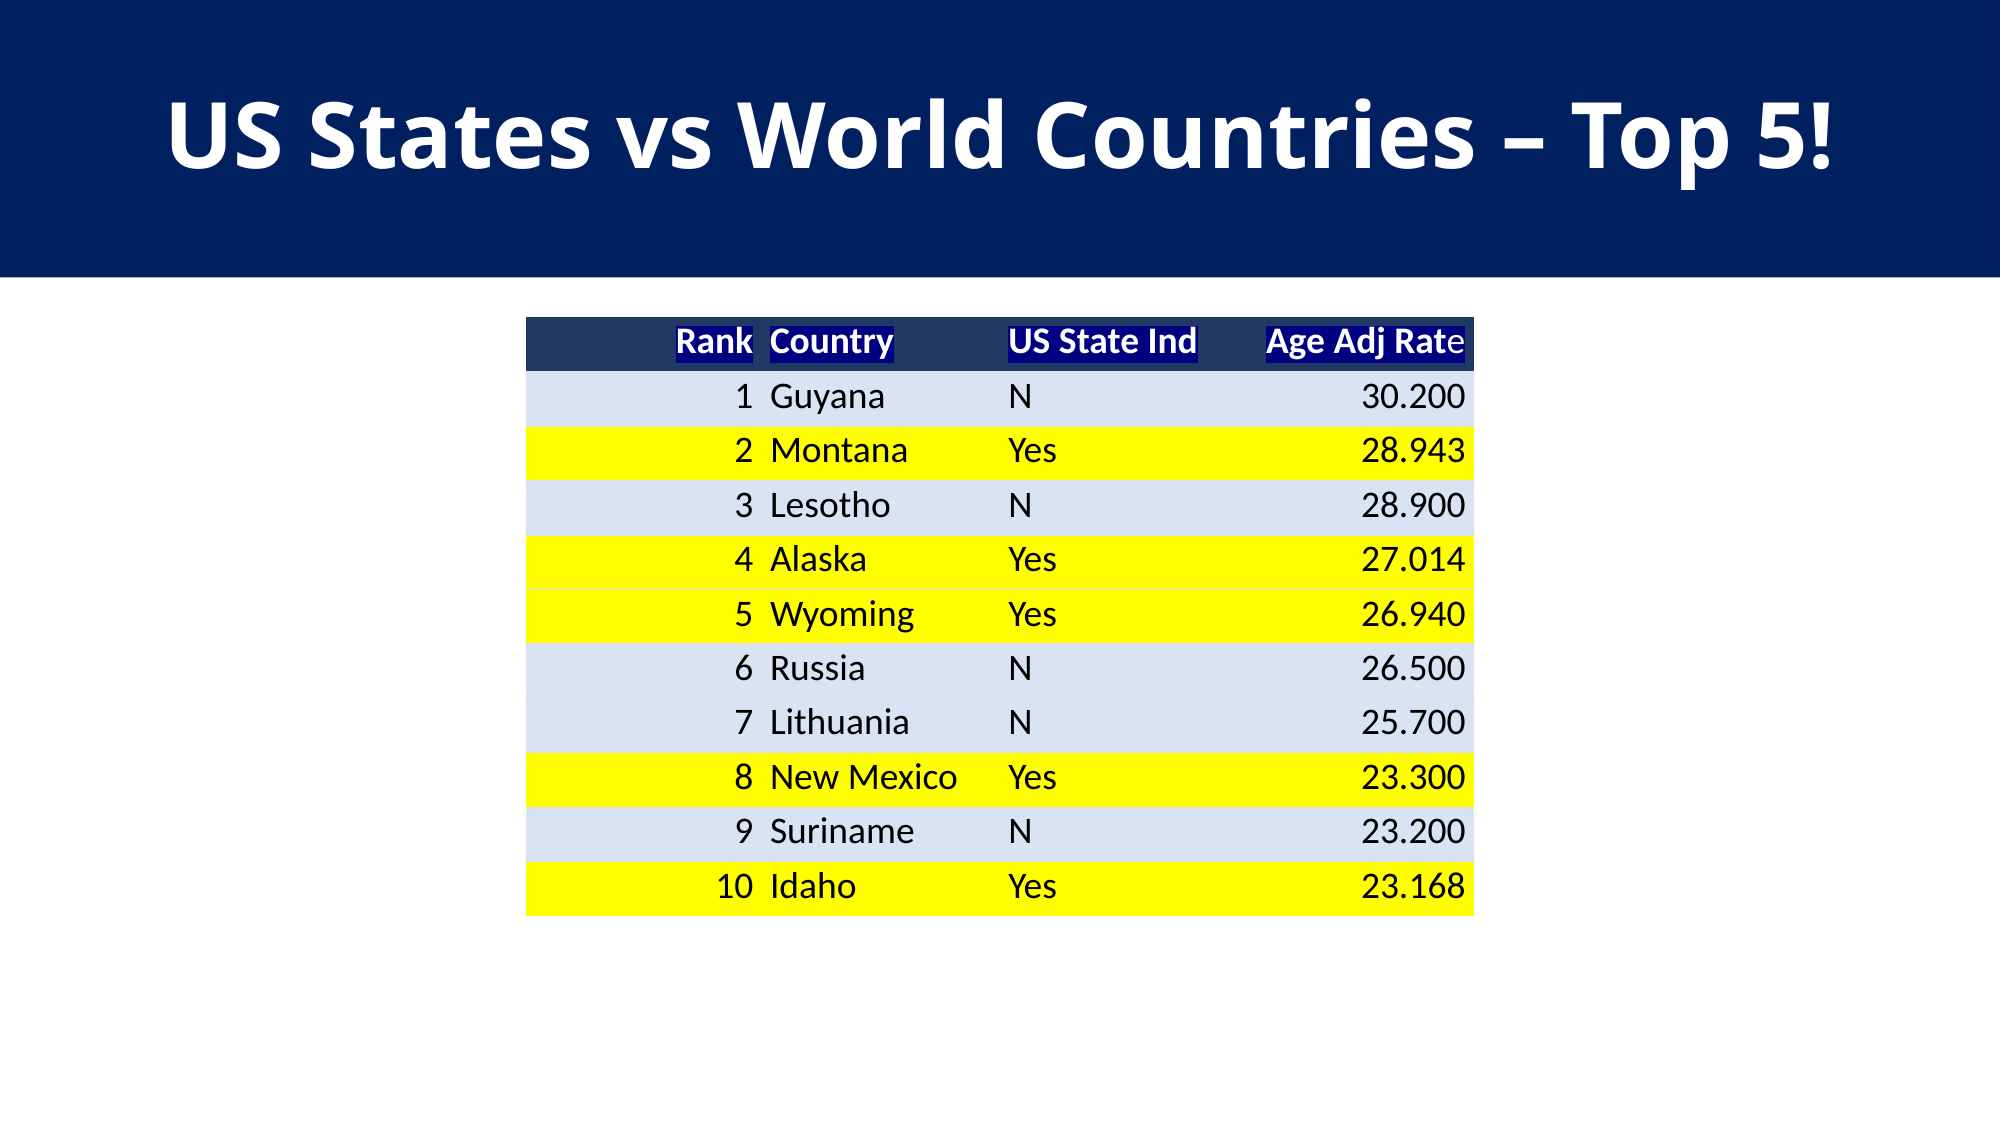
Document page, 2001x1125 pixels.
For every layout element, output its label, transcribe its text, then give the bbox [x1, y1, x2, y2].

title US States vs World Countries – Top 5! [0, 0, 2000, 278]
table_cell 28.900 [1237, 481, 1474, 535]
table_cell Suriname [762, 808, 1000, 861]
table_cell Yes [1000, 427, 1237, 480]
table_cell Idaho [762, 862, 1000, 916]
table_cell Yes [1000, 536, 1237, 589]
table_cell 6 [526, 644, 762, 698]
table_cell 23.168 [1237, 862, 1474, 916]
table_cell 26.940 [1237, 590, 1474, 643]
table_cell 23.300 [1237, 753, 1474, 807]
table_cell 25.700 [1237, 699, 1474, 752]
table_cell Yes [1000, 590, 1237, 643]
table_header Country [762, 317, 1000, 371]
table_cell 7 [526, 699, 762, 752]
table_cell 4 [526, 536, 762, 589]
table_cell N [1000, 808, 1237, 861]
table_cell 10 [526, 862, 762, 916]
table_cell New Mexico [762, 753, 1000, 807]
table_header Age Adj Rate [1237, 317, 1474, 371]
table_cell Guyana [762, 372, 1000, 426]
table_cell N [1000, 481, 1237, 535]
table_cell 30.200 [1237, 372, 1474, 426]
table_cell N [1000, 644, 1237, 698]
table_cell 23.200 [1237, 808, 1474, 861]
table_cell Lithuania [762, 699, 1000, 752]
table_cell Yes [1000, 862, 1237, 916]
table_cell 28.943 [1237, 427, 1474, 480]
table_cell Wyoming [762, 590, 1000, 643]
table_cell N [1000, 372, 1237, 426]
table_cell Lesotho [762, 481, 1000, 535]
table_cell Alaska [762, 536, 1000, 589]
table_cell 2 [526, 427, 762, 480]
table_header Rank [526, 317, 762, 371]
table_cell Russia [762, 644, 1000, 698]
table_cell 5 [526, 590, 762, 643]
table_cell 27.014 [1237, 536, 1474, 589]
table_cell 26.500 [1237, 644, 1474, 698]
table_cell 9 [526, 808, 762, 861]
table_cell 8 [526, 753, 762, 807]
table_cell N [1000, 699, 1237, 752]
table_cell 3 [526, 481, 762, 535]
table_cell Montana [762, 427, 1000, 480]
table_cell 1 [526, 372, 762, 426]
table_cell Yes [1000, 753, 1237, 807]
table_header US State Ind [1000, 317, 1237, 371]
